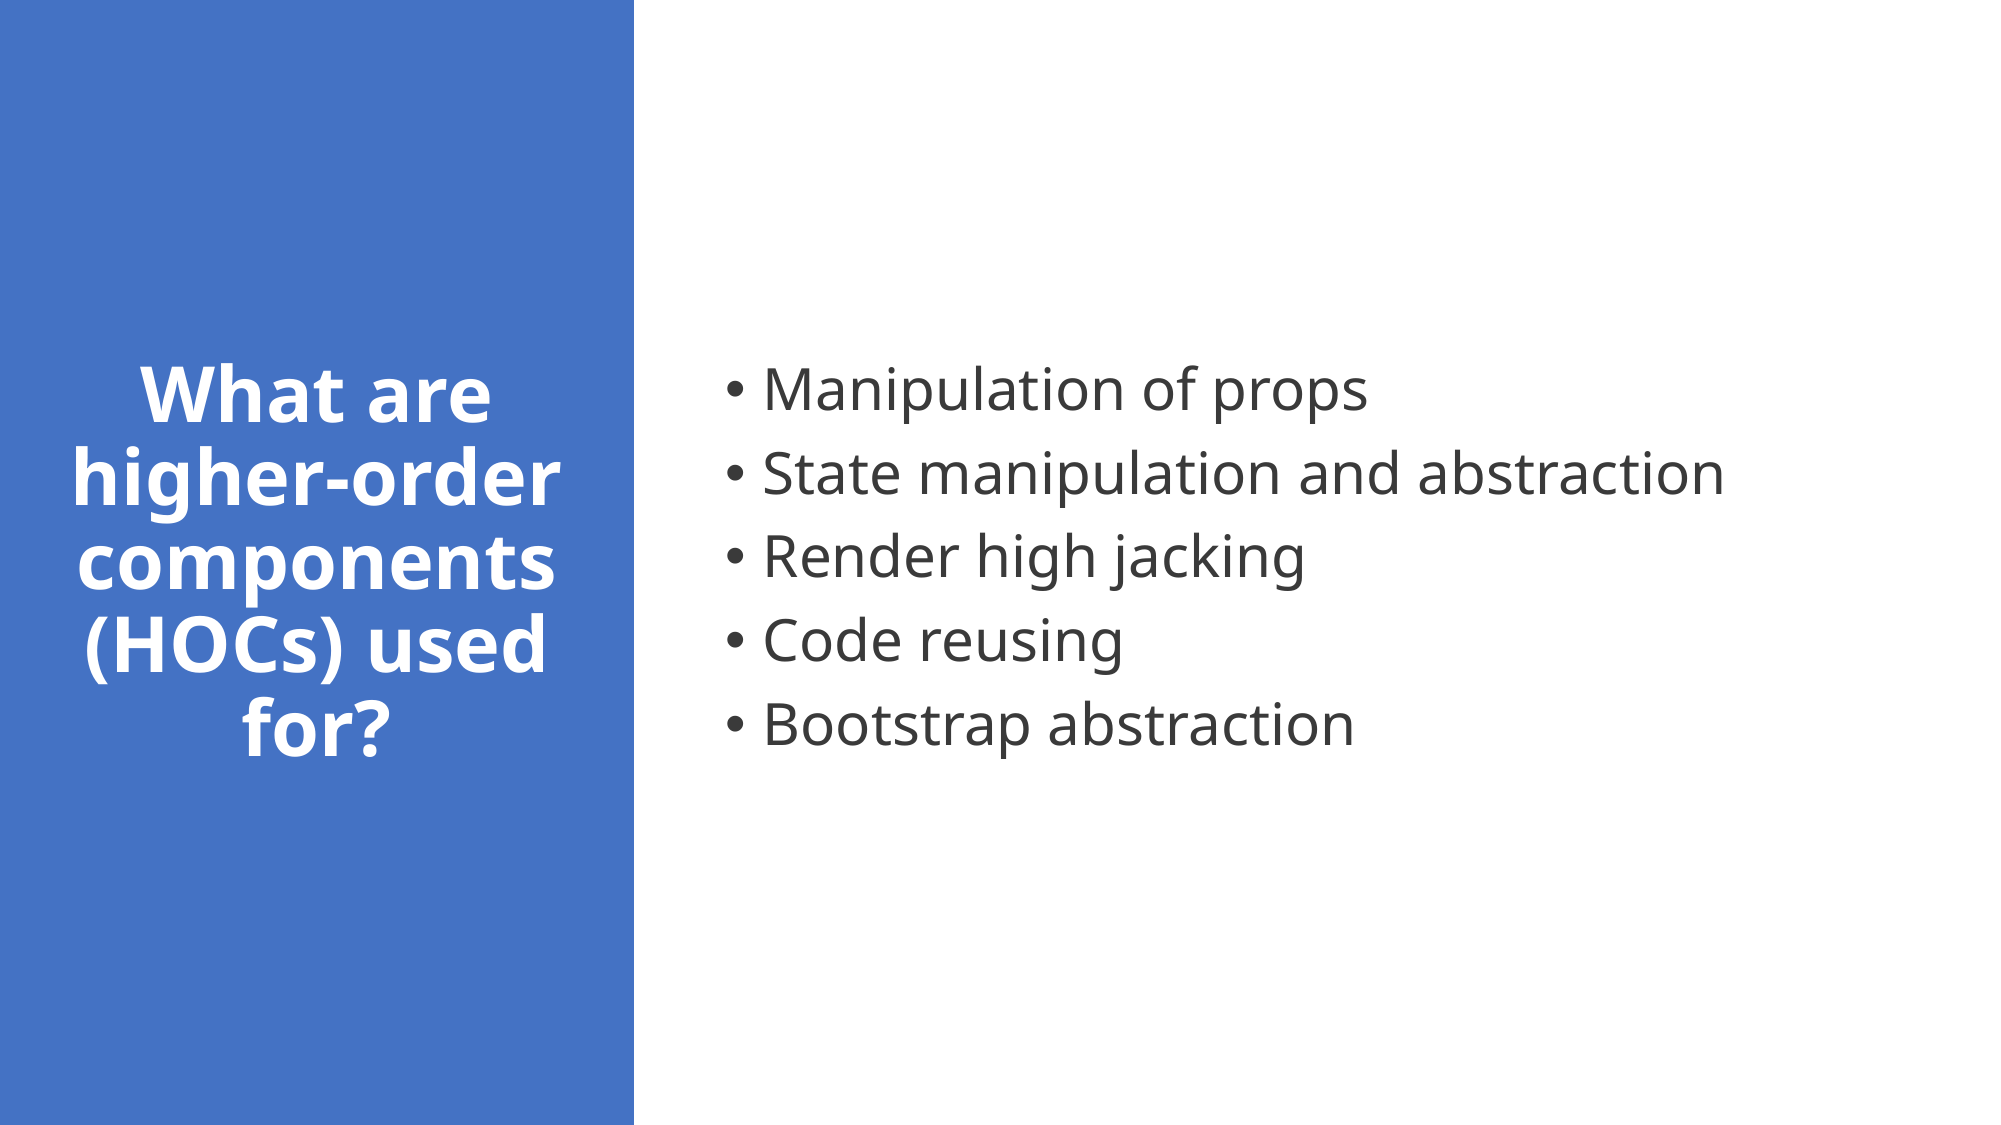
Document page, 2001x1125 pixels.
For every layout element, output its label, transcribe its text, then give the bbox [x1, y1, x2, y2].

title What are higher-order components (HOCs) used for? [54, 347, 580, 798]
text_box [0, 0, 635, 1125]
list Manipulation of props State manipulation and abstraction Render high jacking Code reusing Bootstrap abstraction [710, 105, 1907, 1013]
